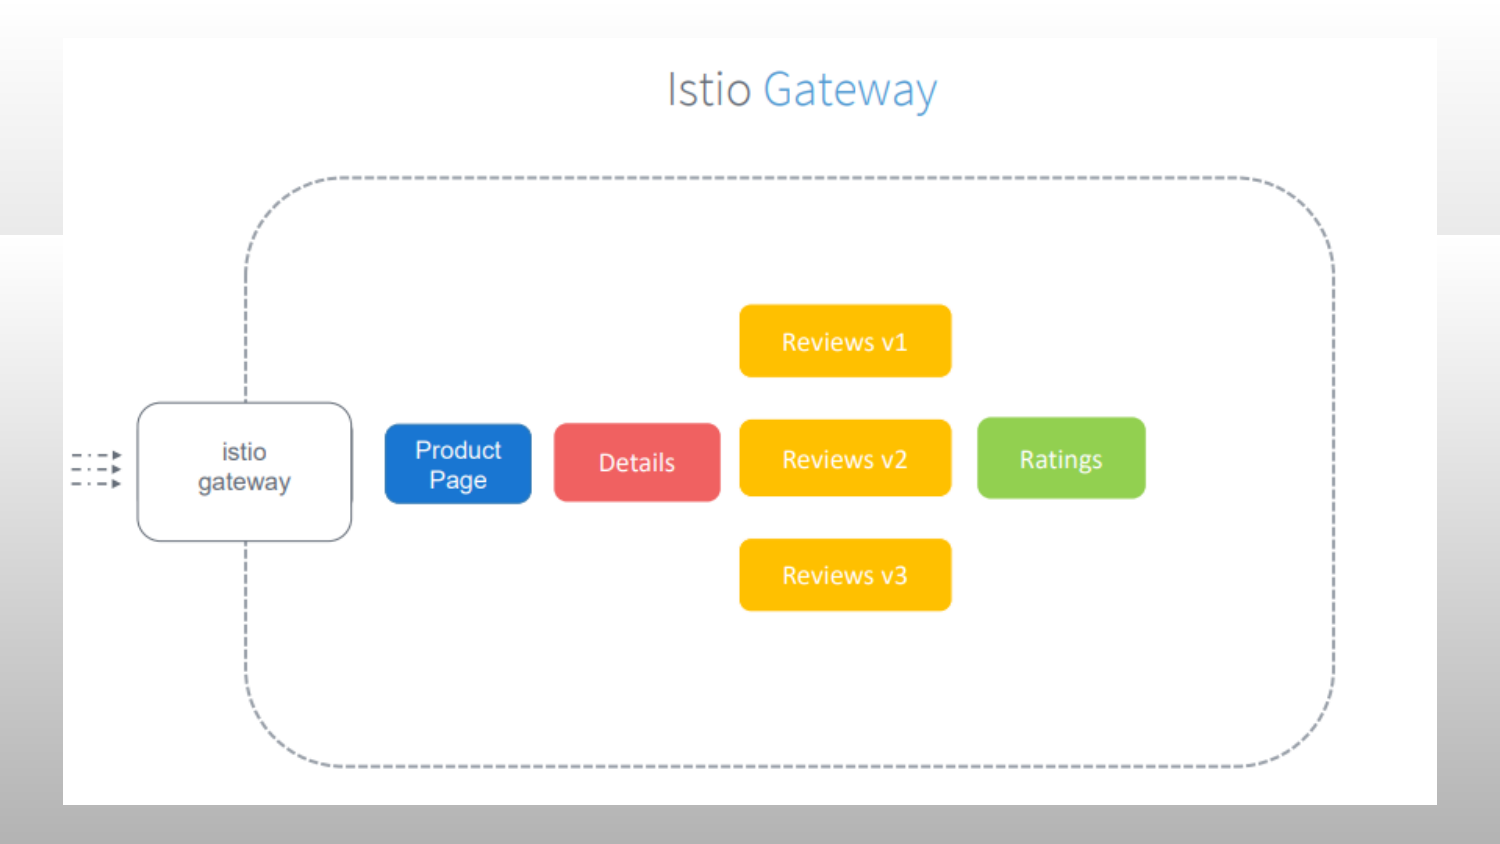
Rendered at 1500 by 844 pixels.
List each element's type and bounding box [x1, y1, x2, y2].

picture [63, 38, 1437, 805]
subtitle [0, 235, 1500, 844]
